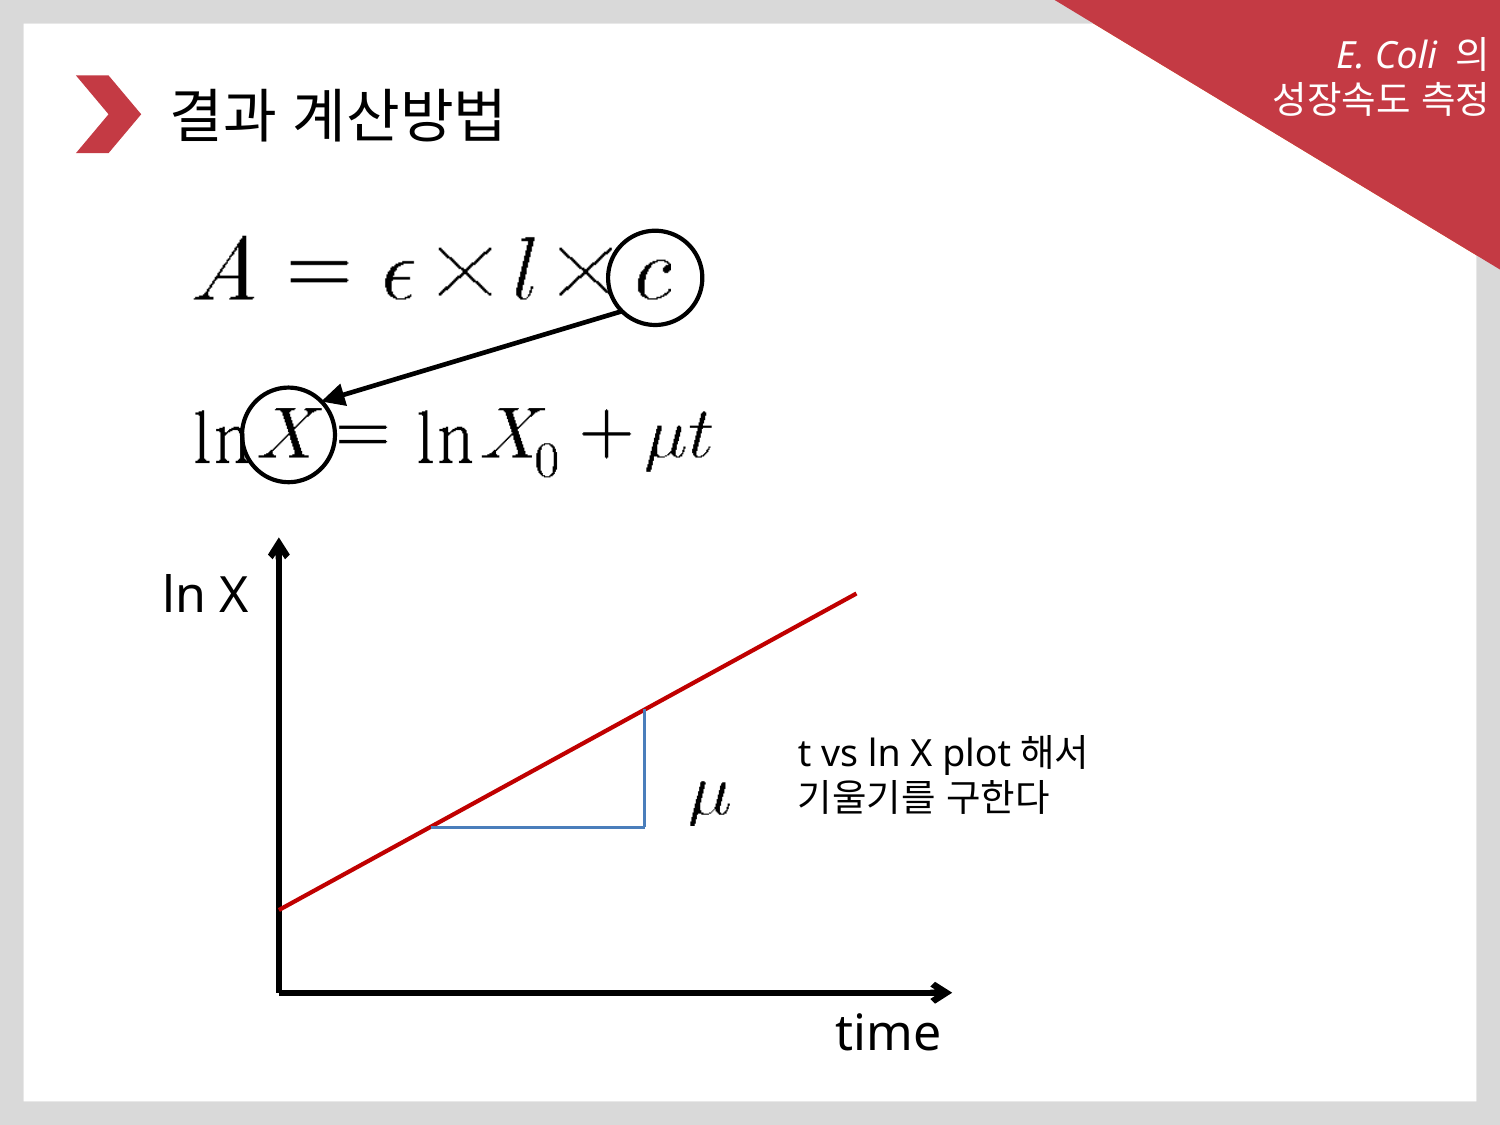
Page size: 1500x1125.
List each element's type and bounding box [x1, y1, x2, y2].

text_box [0, 0, 1500, 1125]
picture [190, 395, 715, 484]
text_box [321, 310, 623, 402]
text_box [147, 537, 975, 1069]
picture [190, 224, 672, 313]
